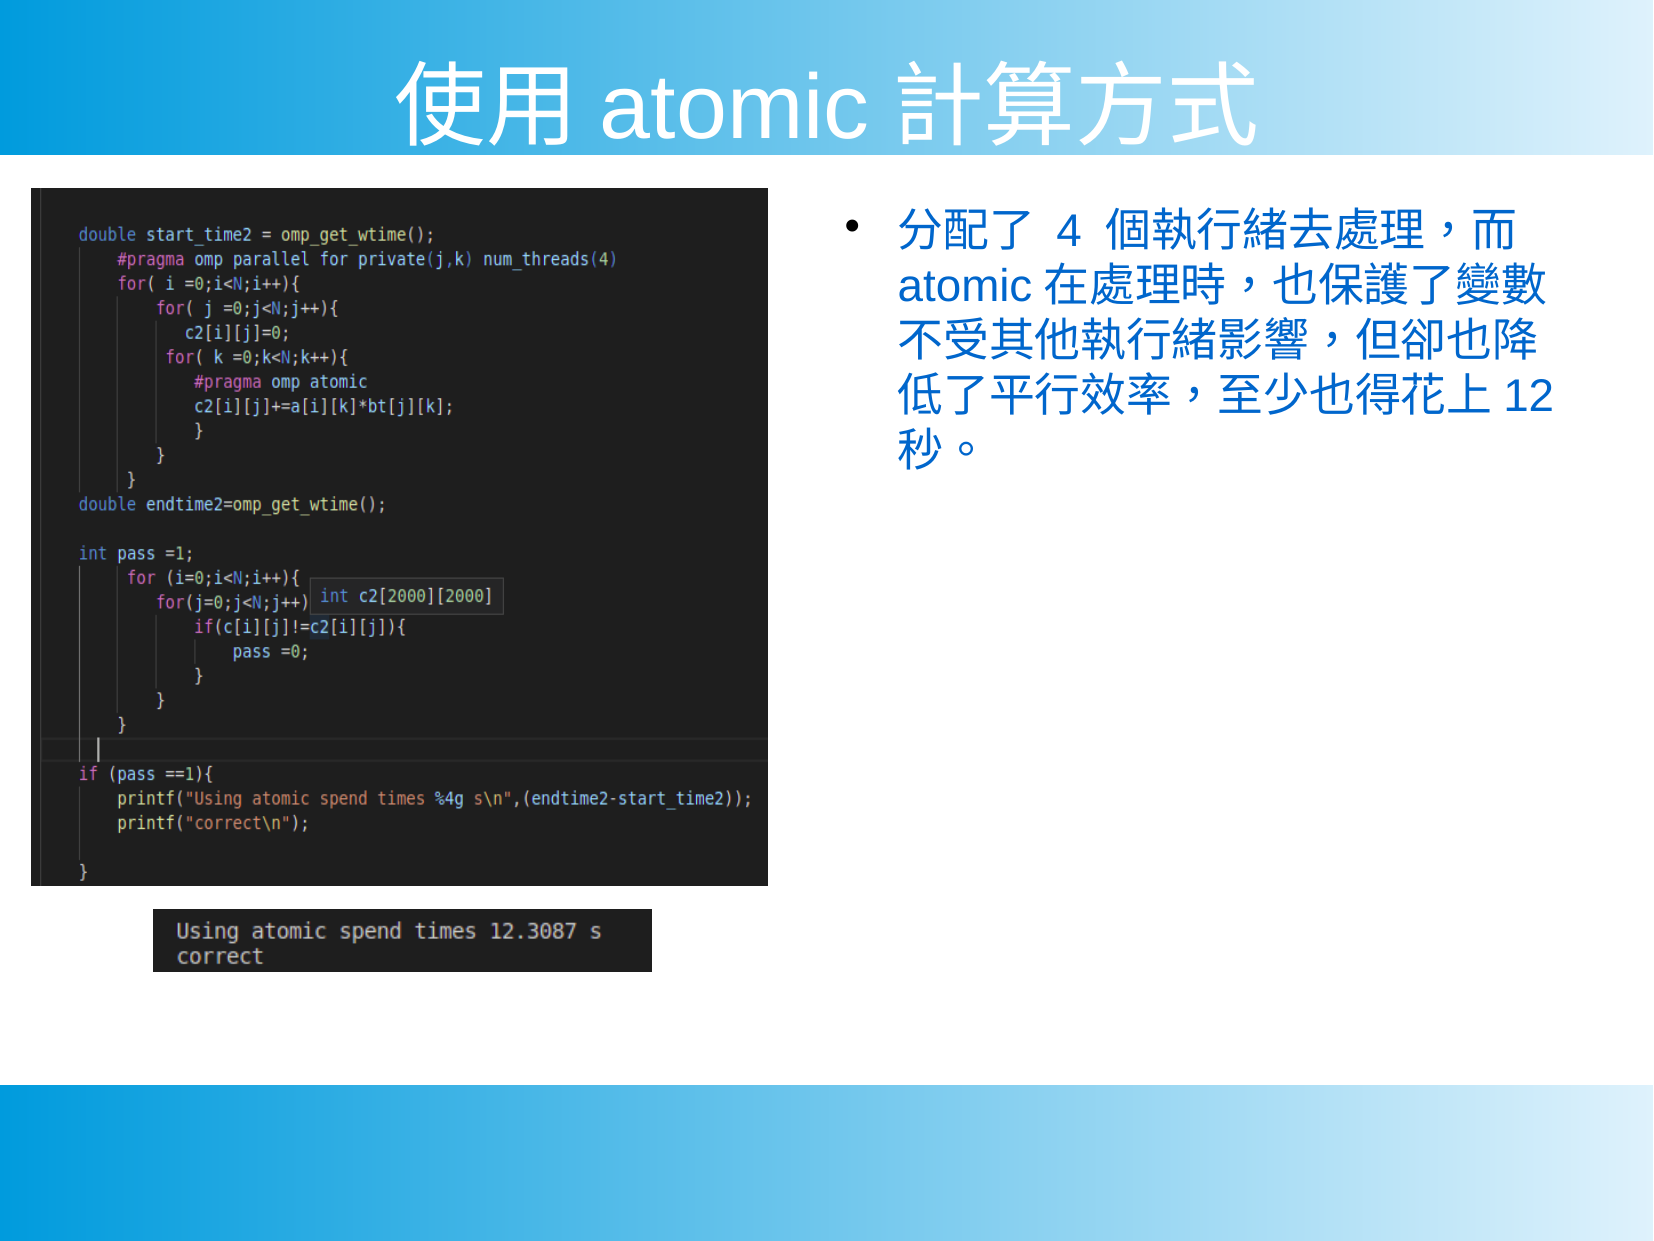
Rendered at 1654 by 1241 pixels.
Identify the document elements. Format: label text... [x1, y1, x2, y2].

text_box 使用atomic計算方式 [82, 35, 1571, 168]
picture [31, 188, 768, 886]
picture [153, 909, 652, 973]
text_box 分配了 4 個執行緒去處理，而atomic在處理時，也保護了變數不受其他執行緒影響，但卻也降低了平行效率，至少也得花上12秒。 [826, 200, 1571, 920]
